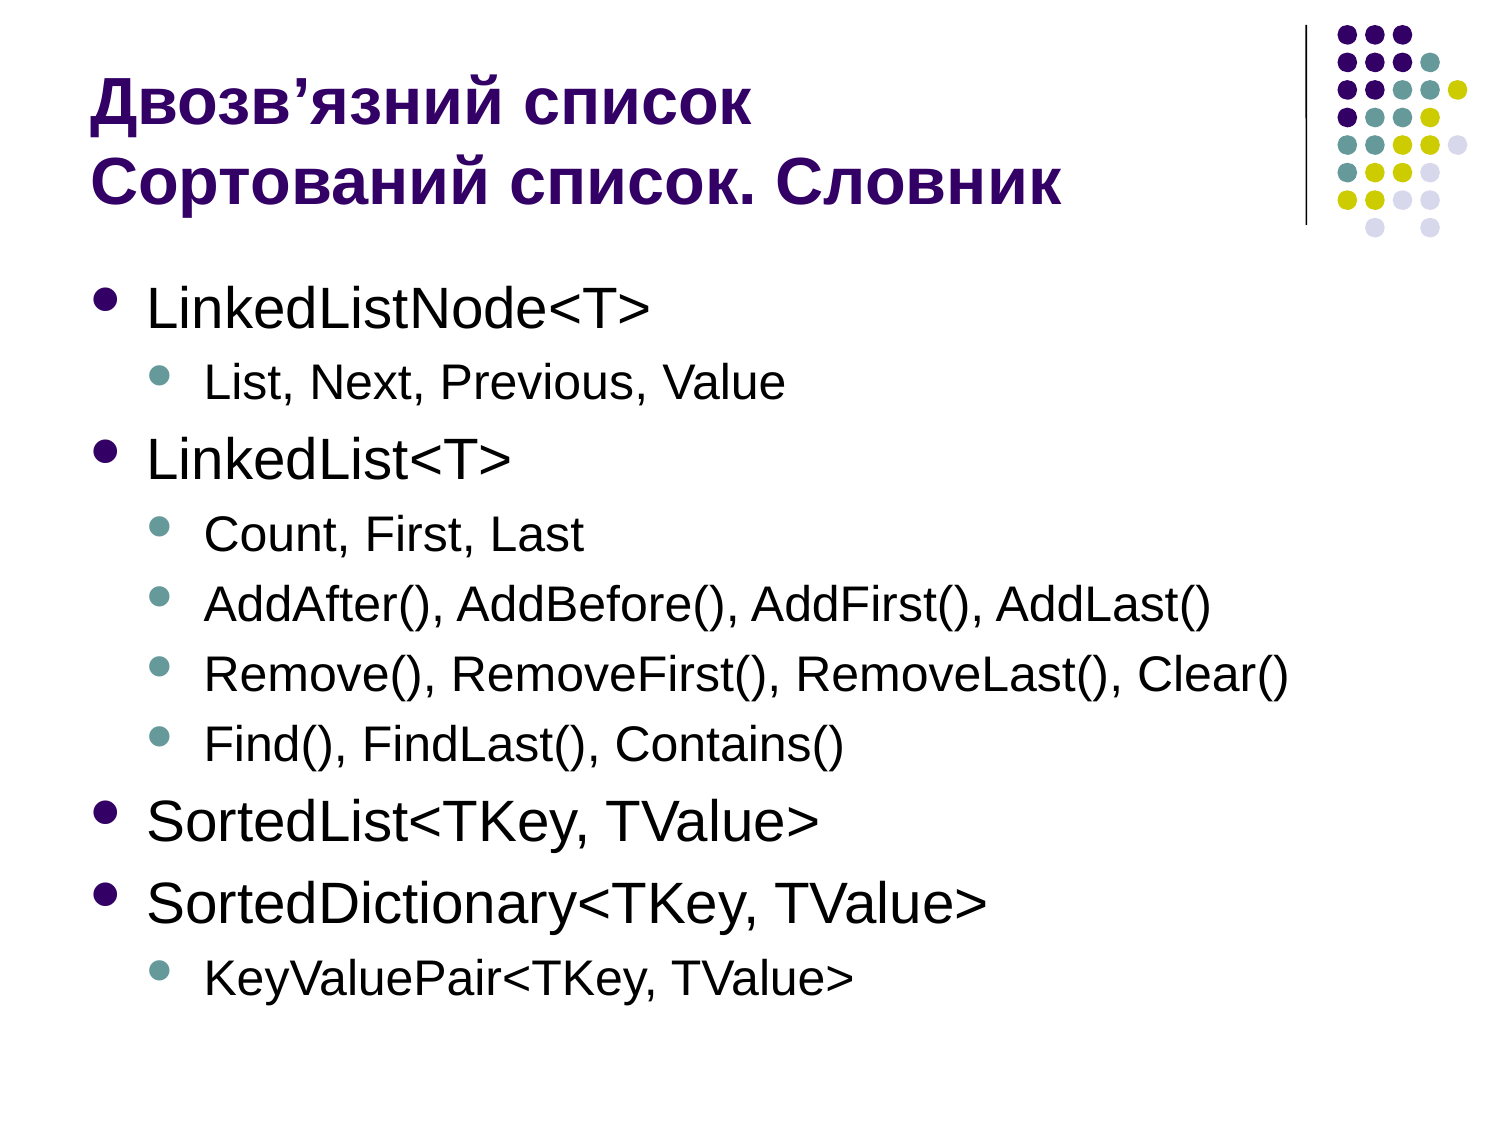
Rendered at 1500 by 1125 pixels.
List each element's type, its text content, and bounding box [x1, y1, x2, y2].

title Двозв’язний список Сортований список. Словник [75, 50, 1313, 225]
list LinkedListNode<T> List, Next, Previous, Value LinkedList<T> Count, First, Last AddAfter(), AddBefore(), AddFirst(), AddLast() Remove(), RemoveFirst(), RemoveLast(), Clear() Find(), FindLast(), Contains() SortedList<TKey, TValue> SortedDictionary<TKey, TValue> KeyValuePair<TKey, TValue> [75, 262, 1425, 1050]
